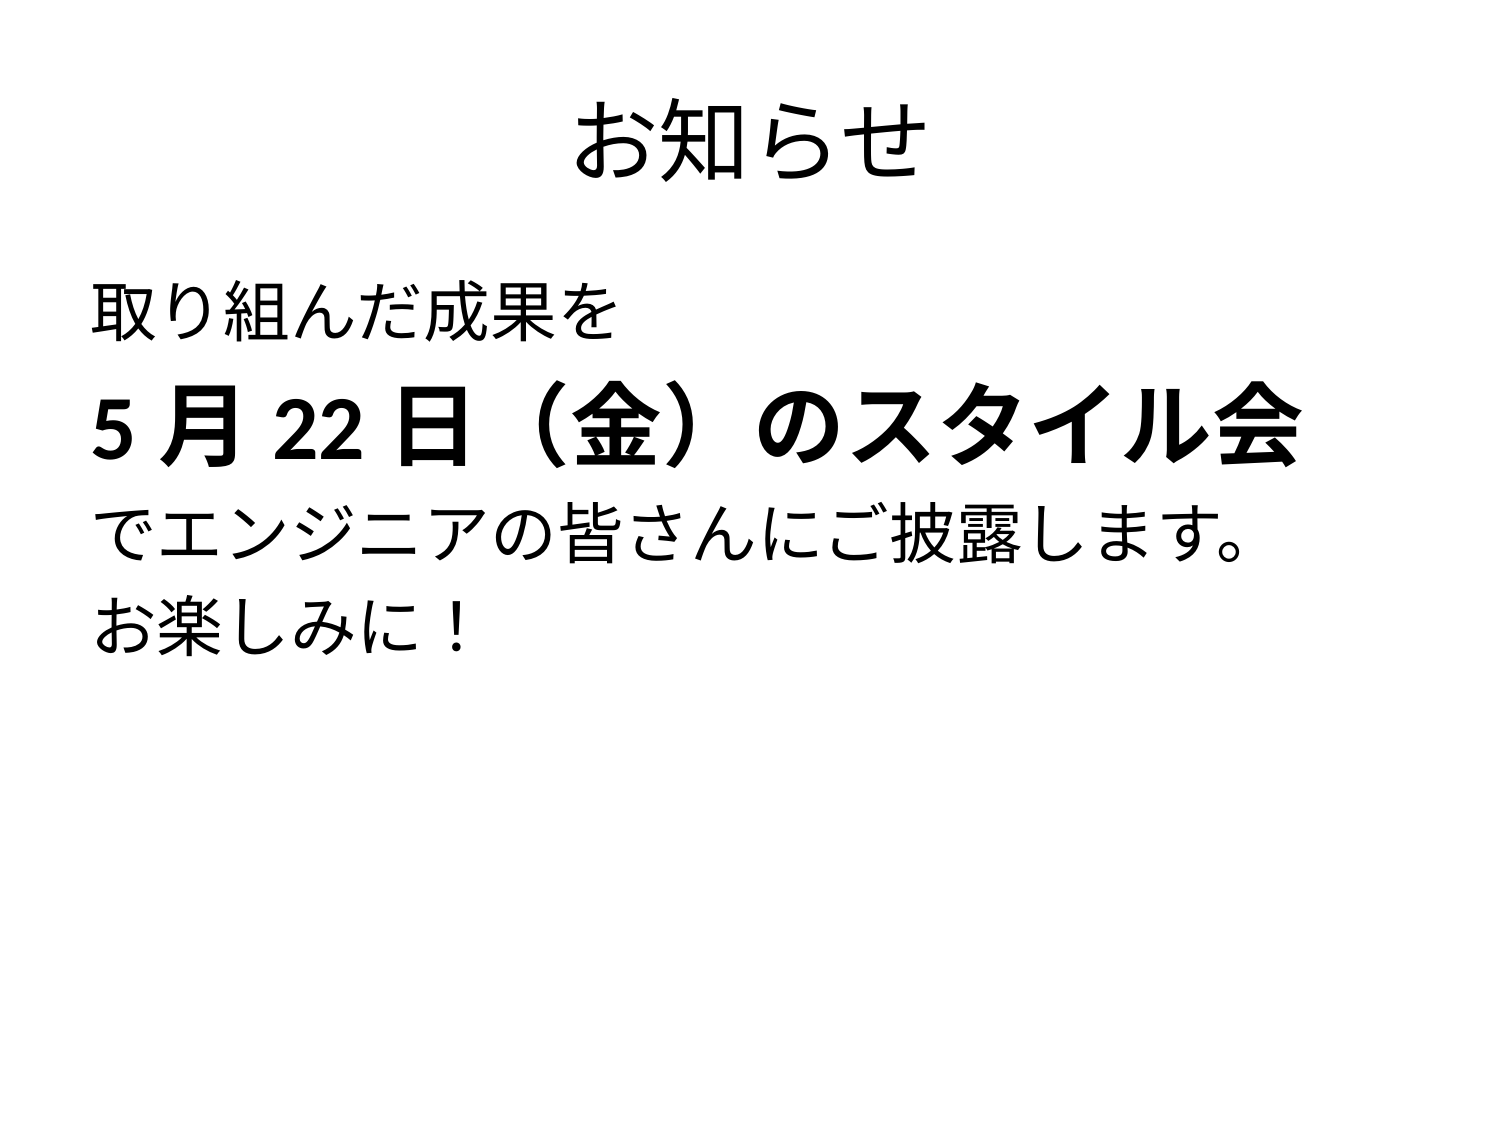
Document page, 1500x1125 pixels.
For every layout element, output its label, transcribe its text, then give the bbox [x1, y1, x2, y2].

title お知らせ [75, 45, 1425, 233]
list 取り組んだ成果を 5月22日（金）のスタイル会 でエンジニアの皆さんにご披露します。 お楽しみに！ [75, 262, 1425, 1005]
